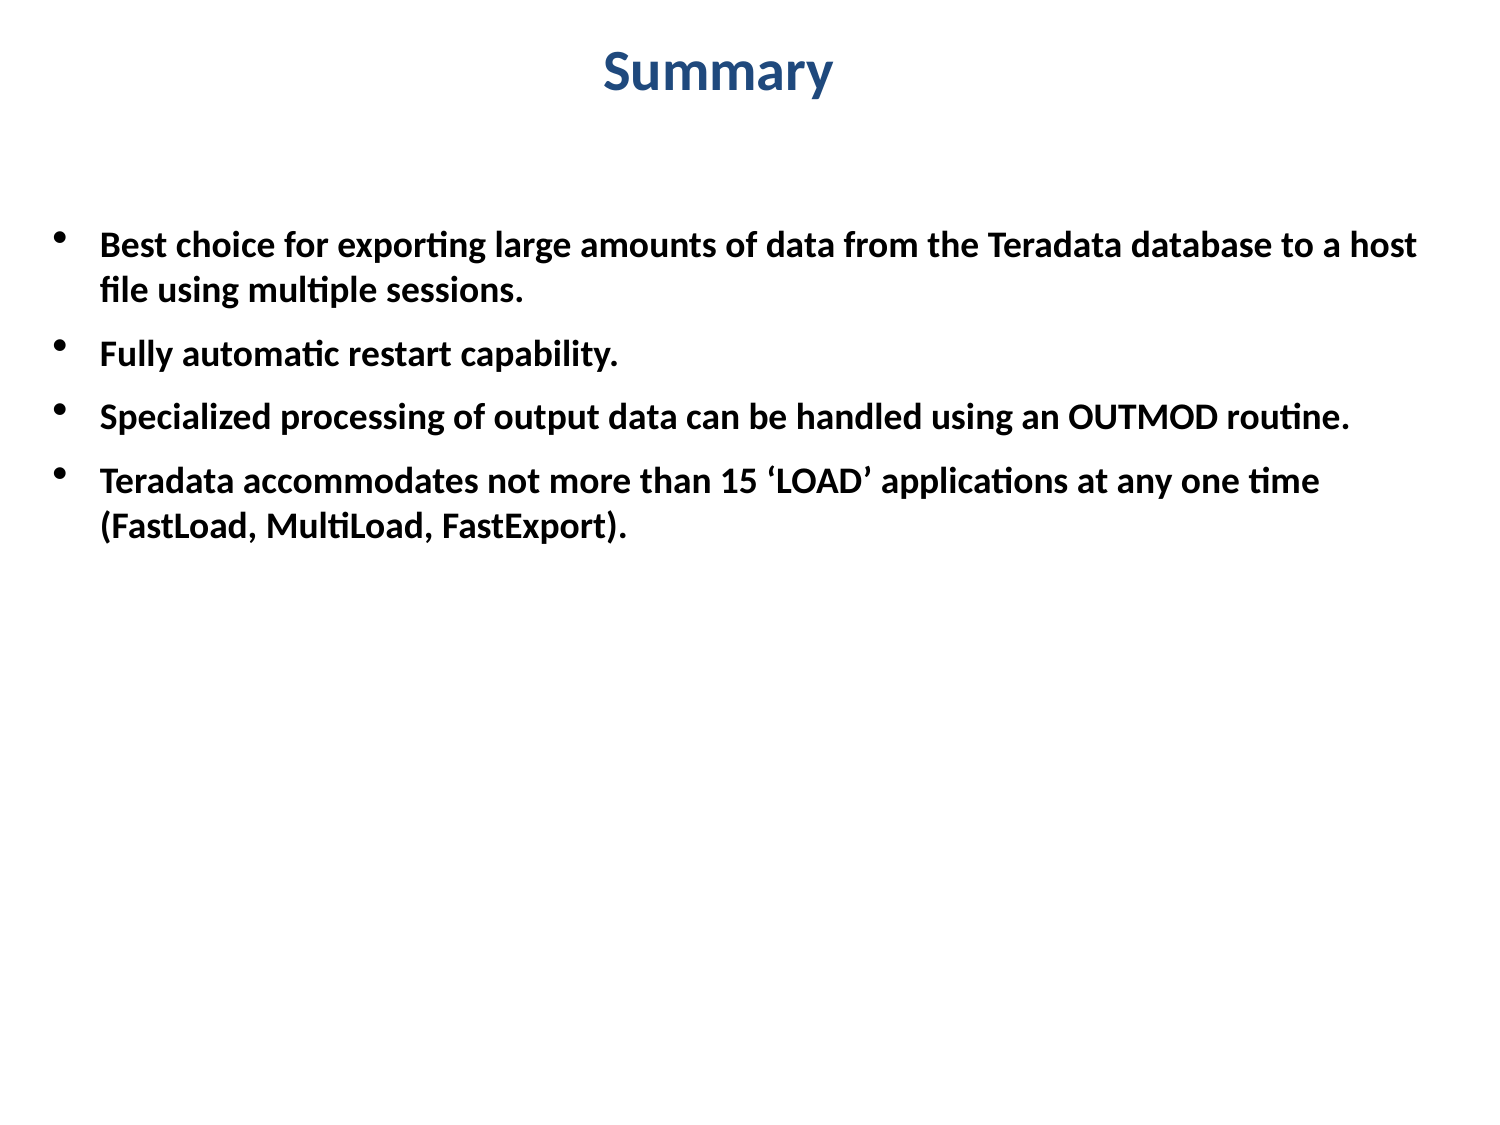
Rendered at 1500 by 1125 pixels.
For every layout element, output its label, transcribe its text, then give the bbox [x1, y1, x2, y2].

text_box Best choice for exporting large amounts of data from the Teradata database to a host file using multiple sessions. Fully automatic restart capability. Specialized processing of output data can be handled using an OUTMOD routine. Teradata accommodates not more than 15 ‘LOAD’ applications at any one time (FastLoad, MultiLoad, FastExport). [37, 212, 1475, 554]
text_box Summary [474, 24, 963, 110]
